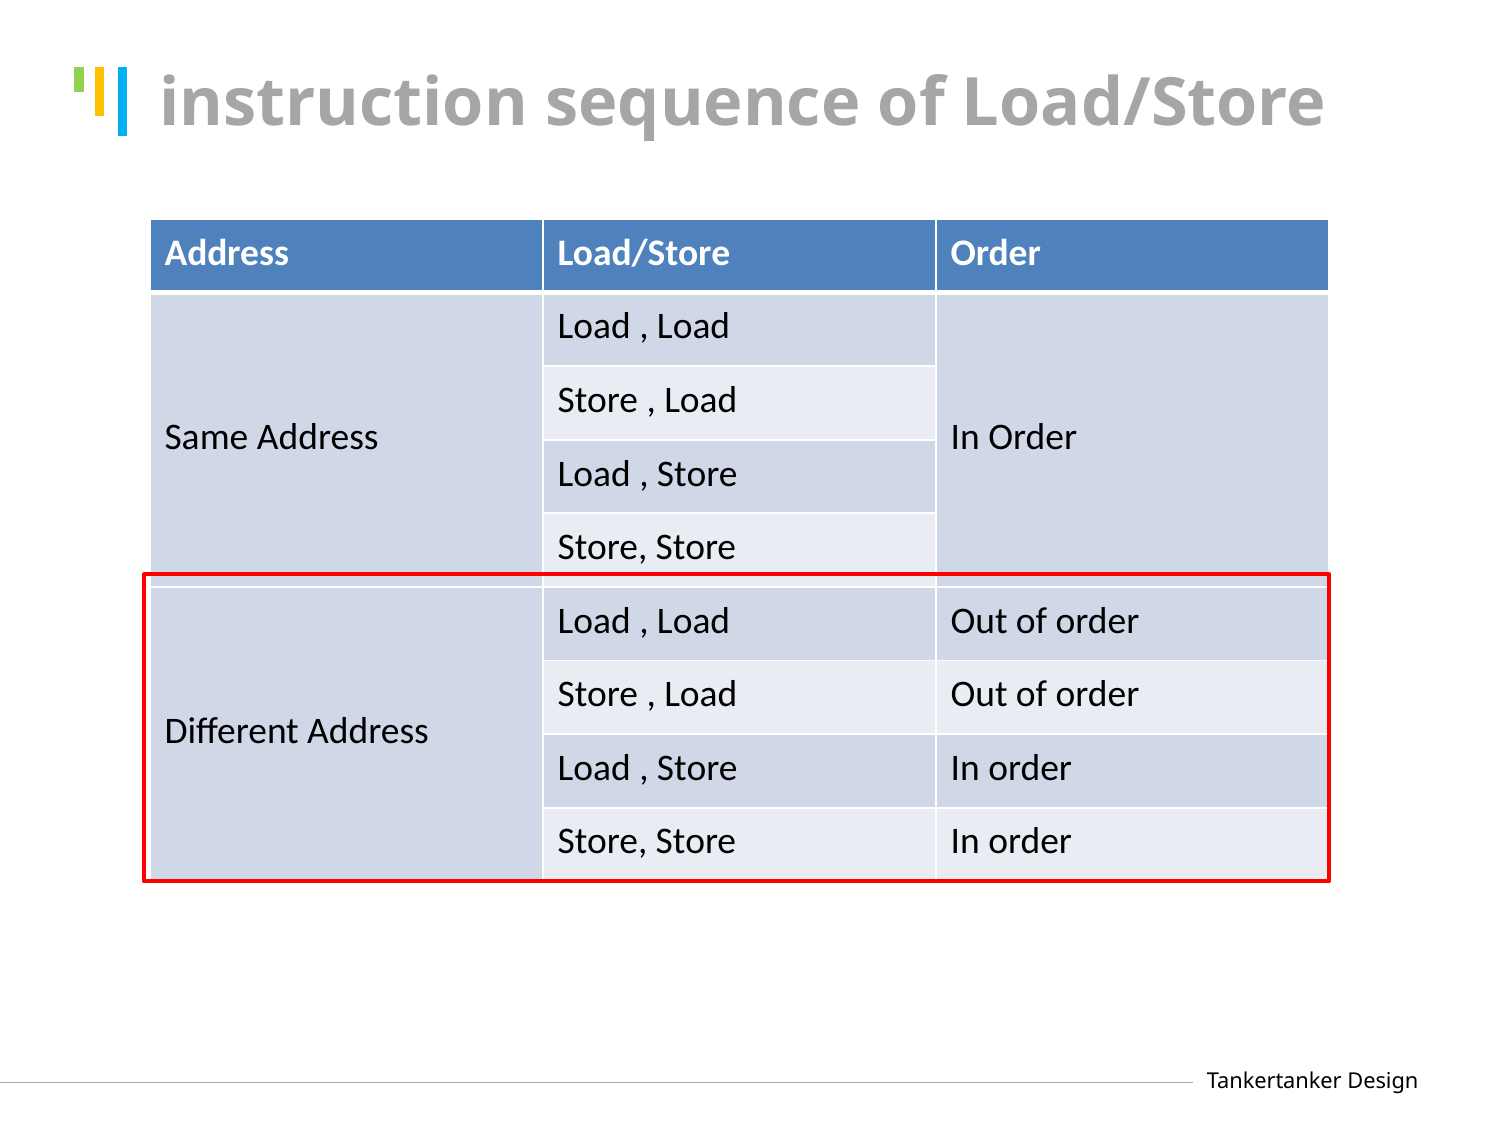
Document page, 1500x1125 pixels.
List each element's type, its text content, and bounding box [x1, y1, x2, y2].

table_cell Store, Store [544, 514, 935, 572]
table_header Load/Store [544, 220, 935, 290]
table_cell In Order [937, 295, 1328, 572]
table_header Address [151, 220, 542, 290]
text_box [142, 572, 1331, 883]
table_header Order [937, 220, 1328, 290]
table_cell Store , Load [544, 367, 935, 439]
table_cell Same Address [151, 295, 542, 572]
table_cell Load , Store [544, 441, 935, 512]
table_cell Load , Load [544, 295, 935, 365]
title instruction sequence of Load/Store [144, 4, 1495, 193]
